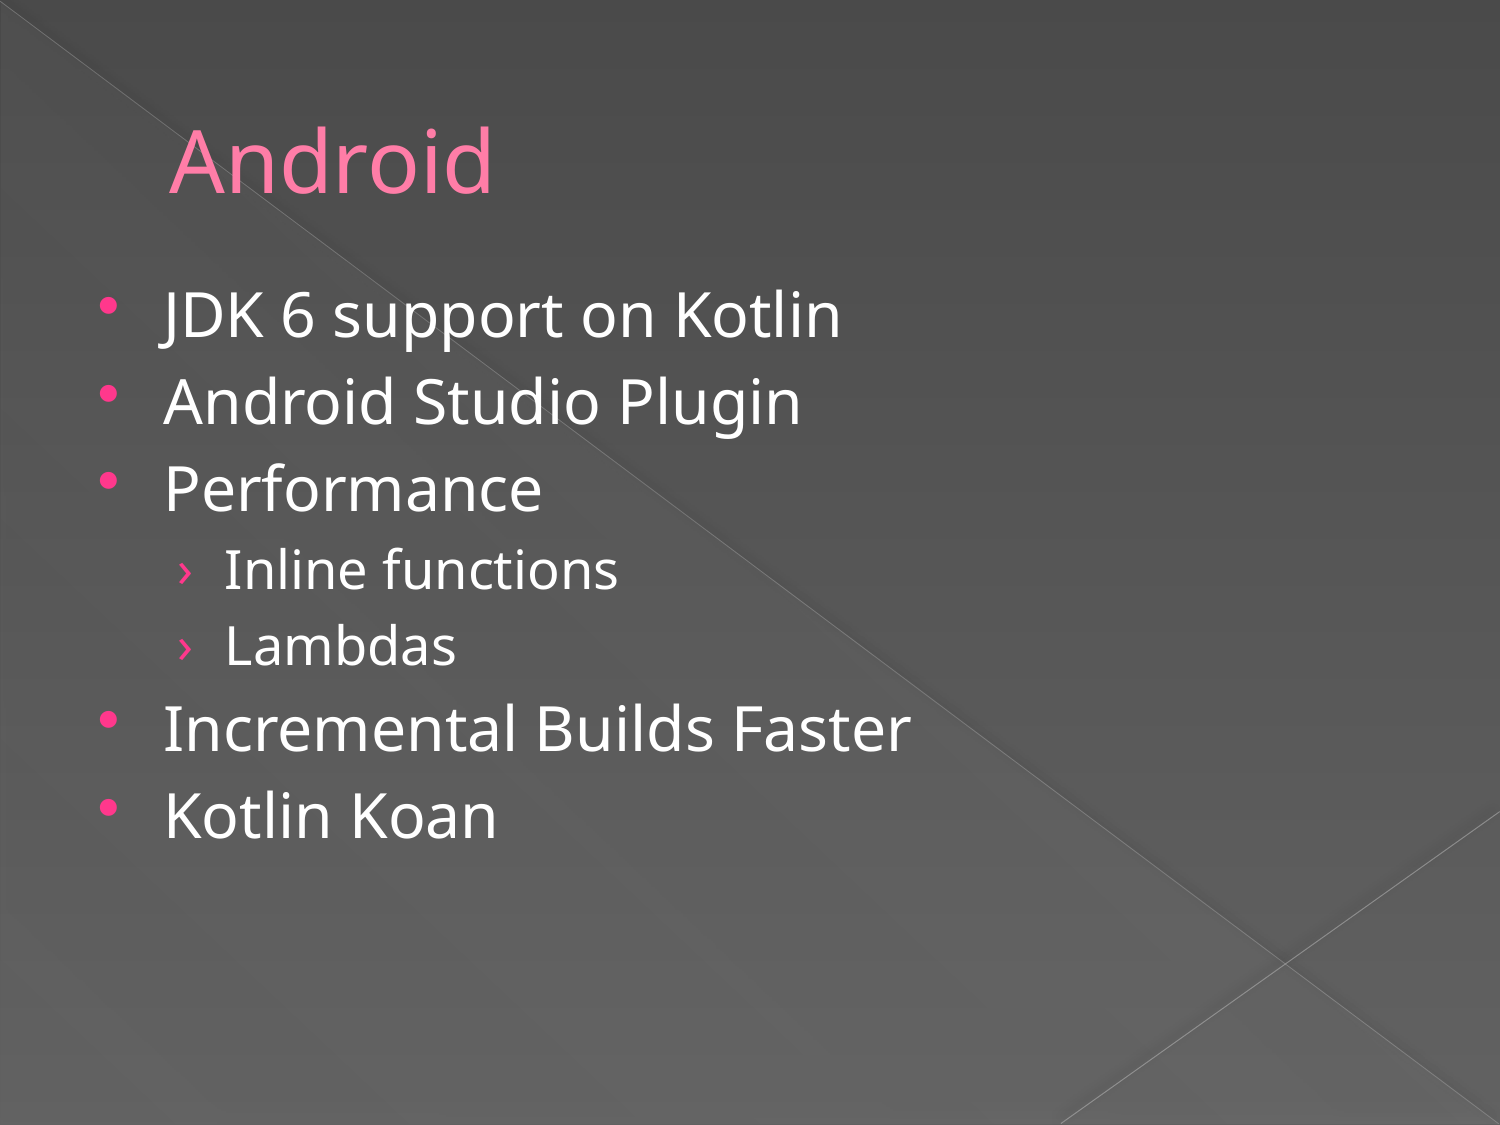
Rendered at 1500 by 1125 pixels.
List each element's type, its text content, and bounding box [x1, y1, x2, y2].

list JDK 6 support on Kotlin Android Studio Plugin Performance Inline functions Lambdas Incremental Builds Faster Kotlin Koan [75, 267, 1425, 1059]
title Android [75, 43, 1425, 267]
